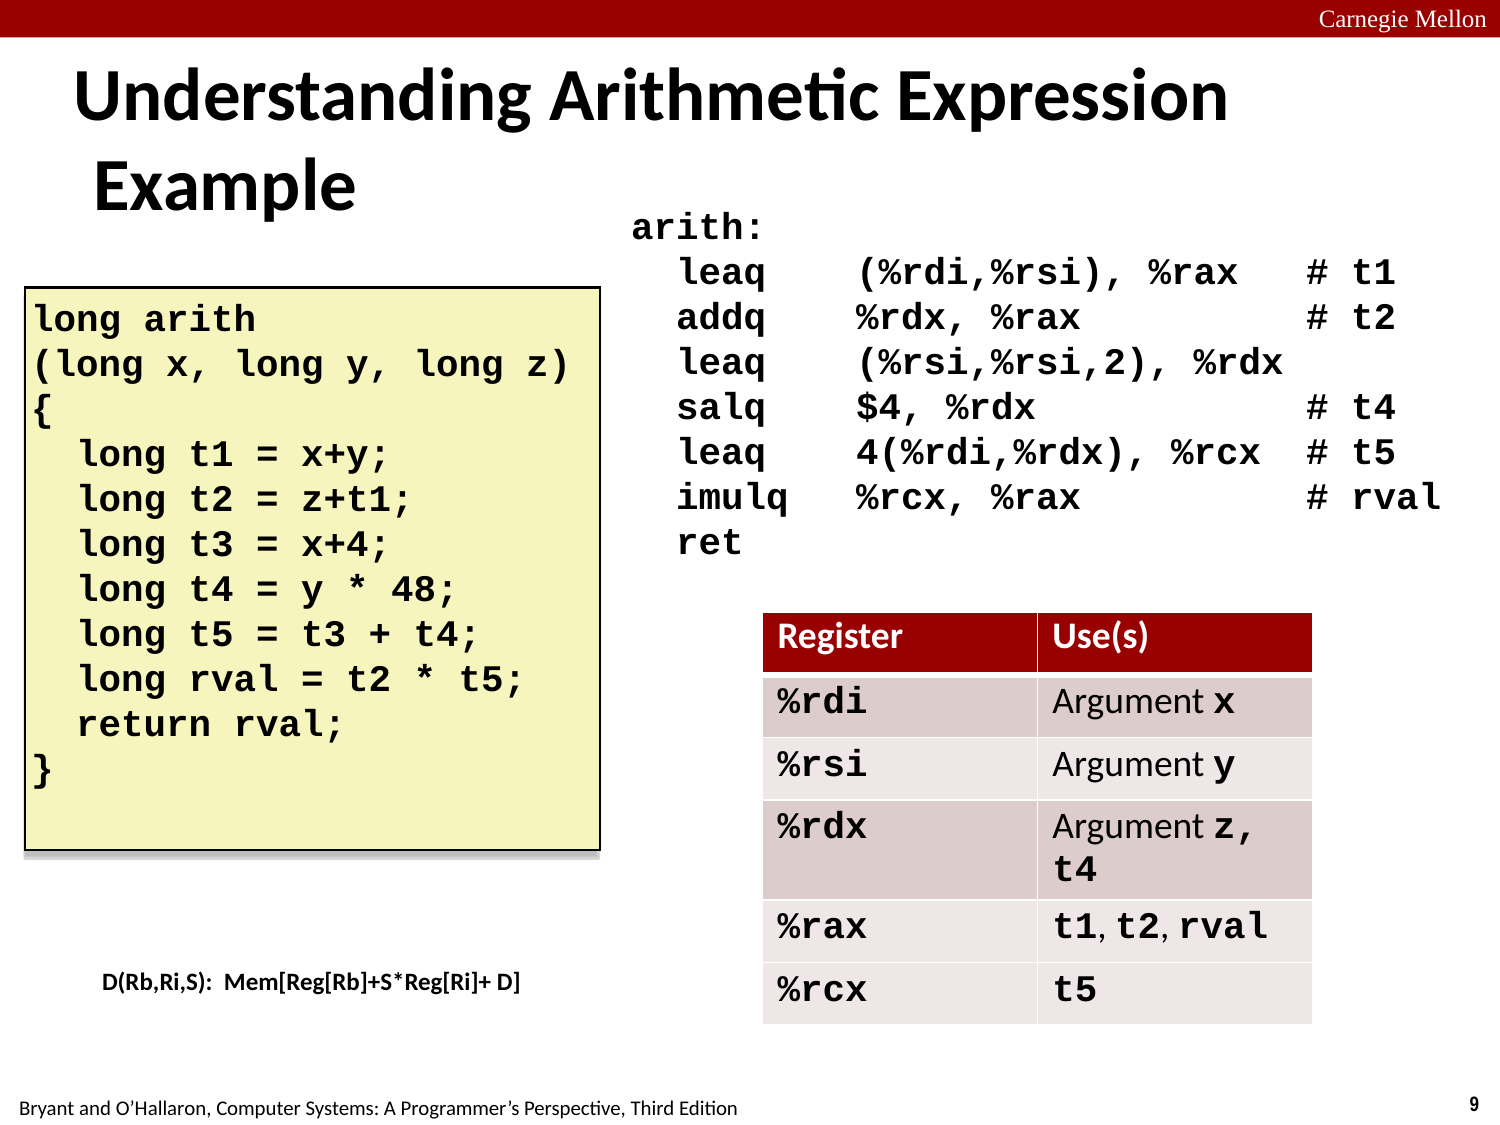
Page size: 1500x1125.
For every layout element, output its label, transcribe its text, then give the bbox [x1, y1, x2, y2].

table_cell %rdi [763, 678, 1037, 737]
table_cell Argument z, t4 [1038, 801, 1312, 899]
text_box arith: leaq (%rdi,%rsi), %rax # t1 addq %rdx, %rax # t2 leaq (%rsi,%rsi,2), %rdx salq $4, %rdx # t4 leaq 4(%rdi,%rdx), %rcx # t5 imulq %rcx, %rax # rval ret [624, 195, 1475, 600]
table_cell %rdx [763, 801, 1037, 899]
table_cell %rsi [763, 738, 1037, 799]
table_header Use(s) [1038, 613, 1312, 672]
title Understanding Arithmetic Expression Example [58, 72, 1305, 199]
table_cell %rax [763, 901, 1037, 962]
table_cell %rcx [763, 963, 1037, 1024]
table_header Register [763, 613, 1037, 672]
table_cell t1, t2, rval [1038, 901, 1312, 962]
text_box D(Rb,Ri,S): Mem[Reg[Rb]+S*Reg[Ri]+ D] [87, 958, 552, 1004]
text_box long arith (long x, long y, long z) { long t1 = x+y; long t2 = z+t1; long t3 = x+4; long t4 = y * 48; long t5 = t3 + t4; long rval = t2 * t5; return rval; } [24, 287, 600, 850]
table_cell t5 [1038, 963, 1312, 1024]
table_cell Argument y [1038, 738, 1312, 799]
table_cell Argument x [1038, 678, 1312, 737]
